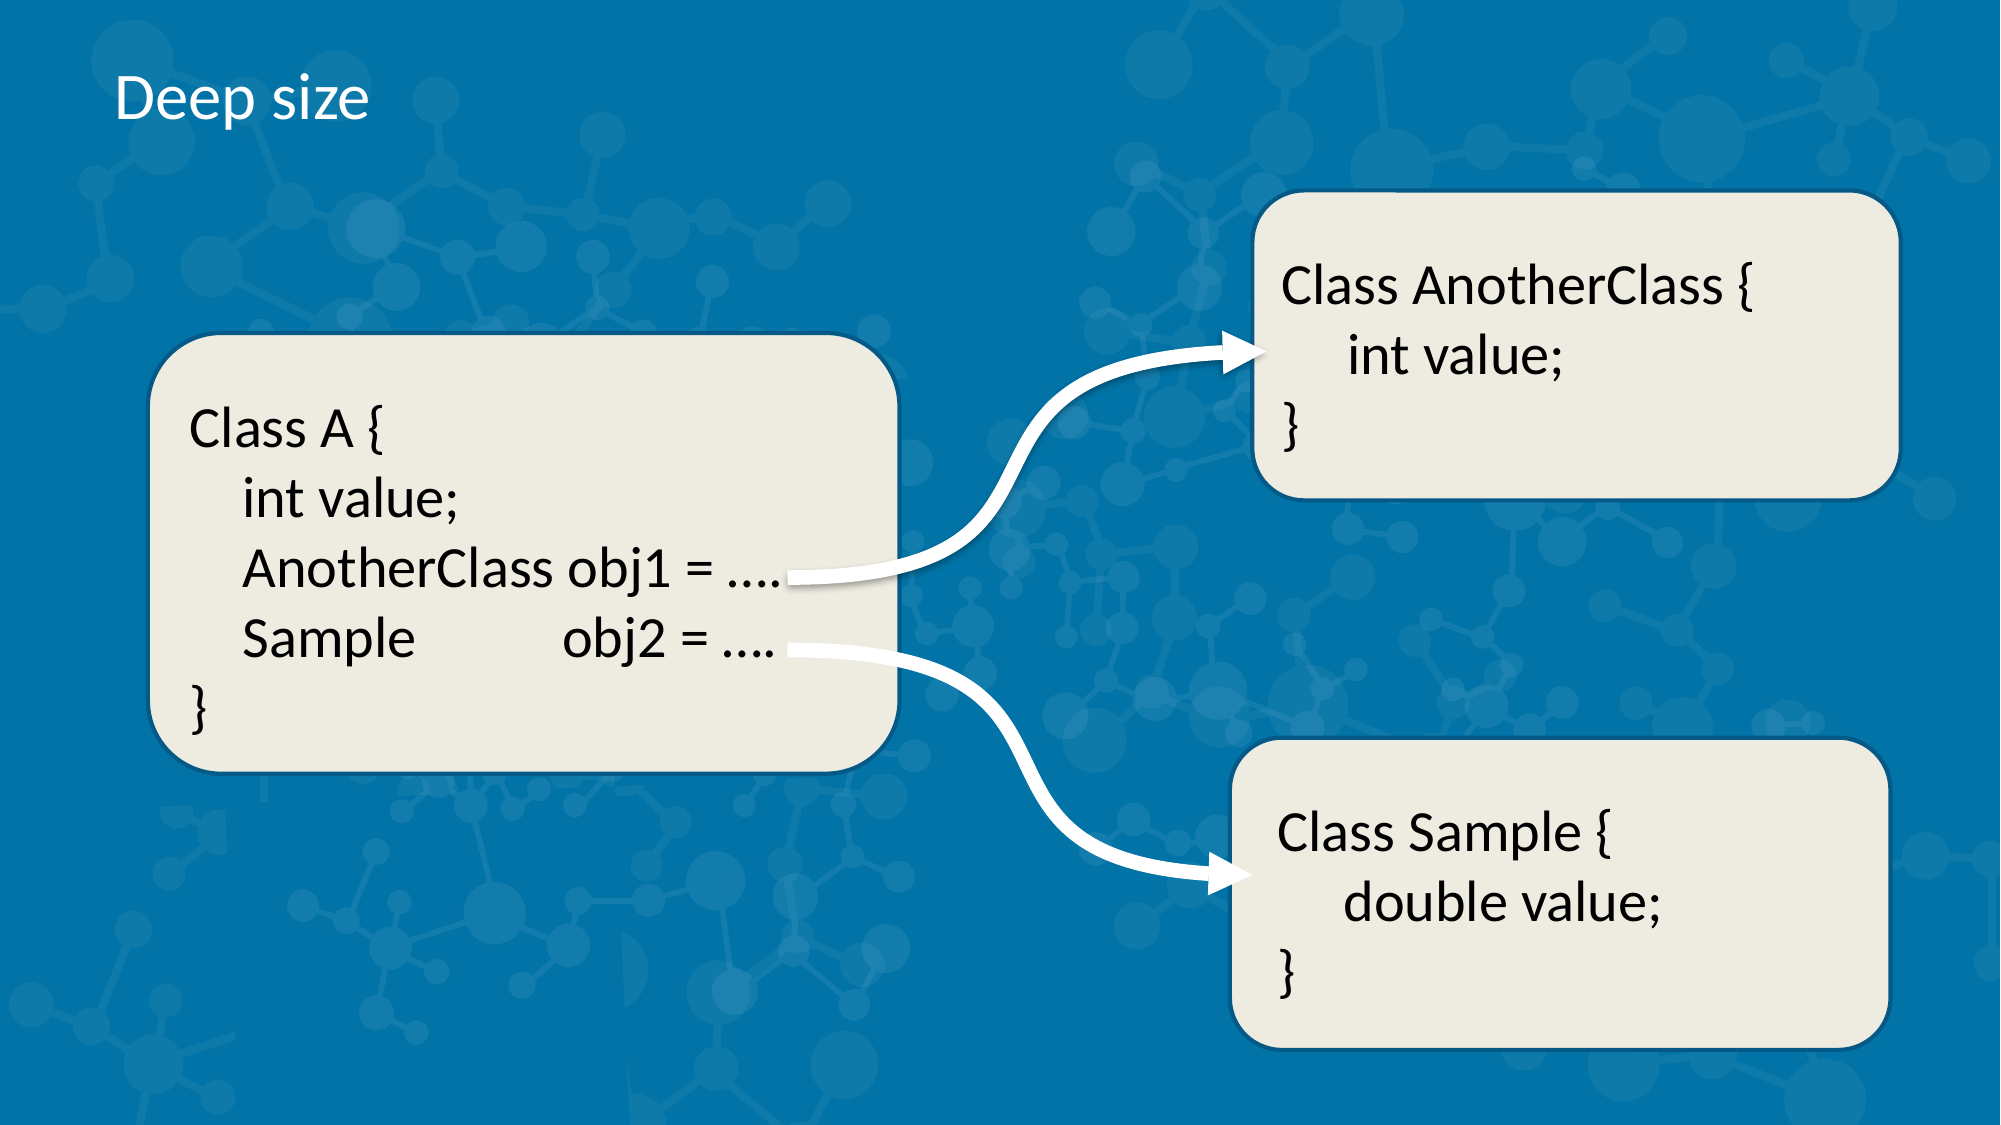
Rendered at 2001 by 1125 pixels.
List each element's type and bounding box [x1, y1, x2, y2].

text_box [787, 352, 1267, 578]
text_box [787, 649, 1253, 876]
text_box [1252, 190, 1901, 501]
text_box [147, 332, 900, 774]
text_box [0, 0, 2000, 1125]
text_box [1229, 737, 1891, 1051]
